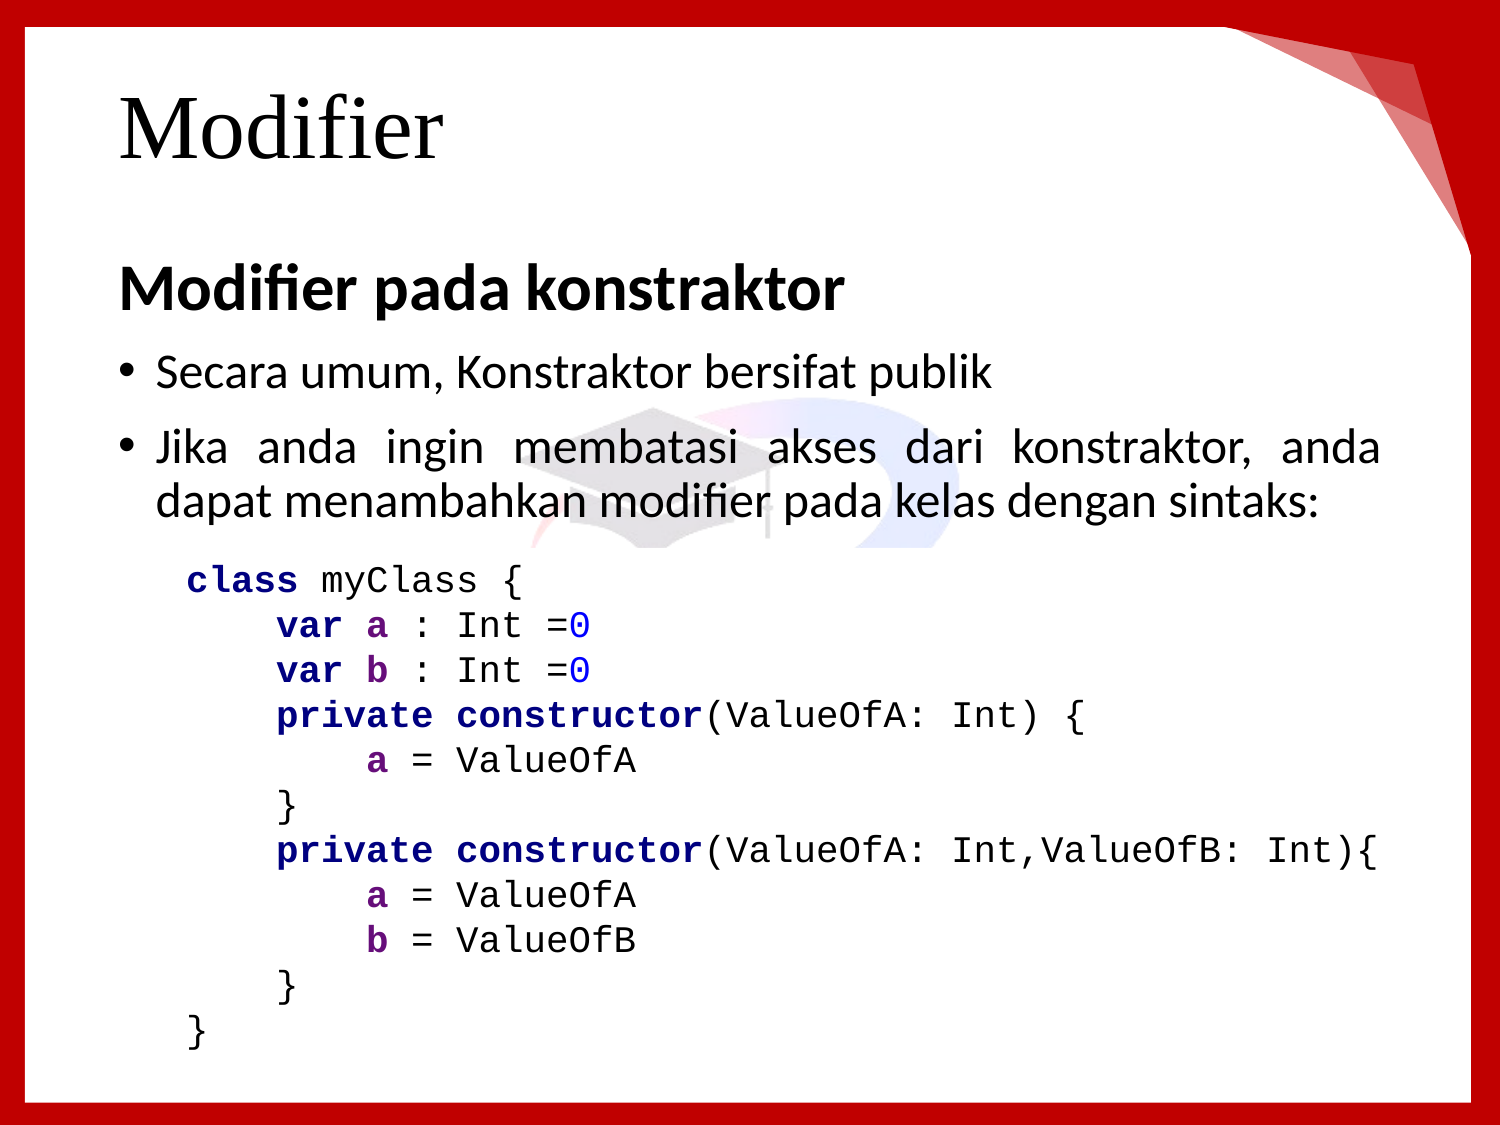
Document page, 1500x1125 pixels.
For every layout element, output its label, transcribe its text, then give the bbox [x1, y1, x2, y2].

text_box class myClass { var a : Int =0 var b : Int =0 private constructor(ValueOfA: Int) { a = ValueOfA } private constructor(ValueOfA: Int,ValueOfB: Int){ a = ValueOfA b = ValueOfB } } [171, 547, 1394, 1058]
title Modifier [103, 59, 1397, 199]
list Modifier pada konstraktor Secara umum, Konstraktor bersifat publik Jika anda ingin membatasi akses dari konstraktor, anda dapat menambahkan modifier pada kelas dengan sintaks: [103, 245, 1397, 1014]
